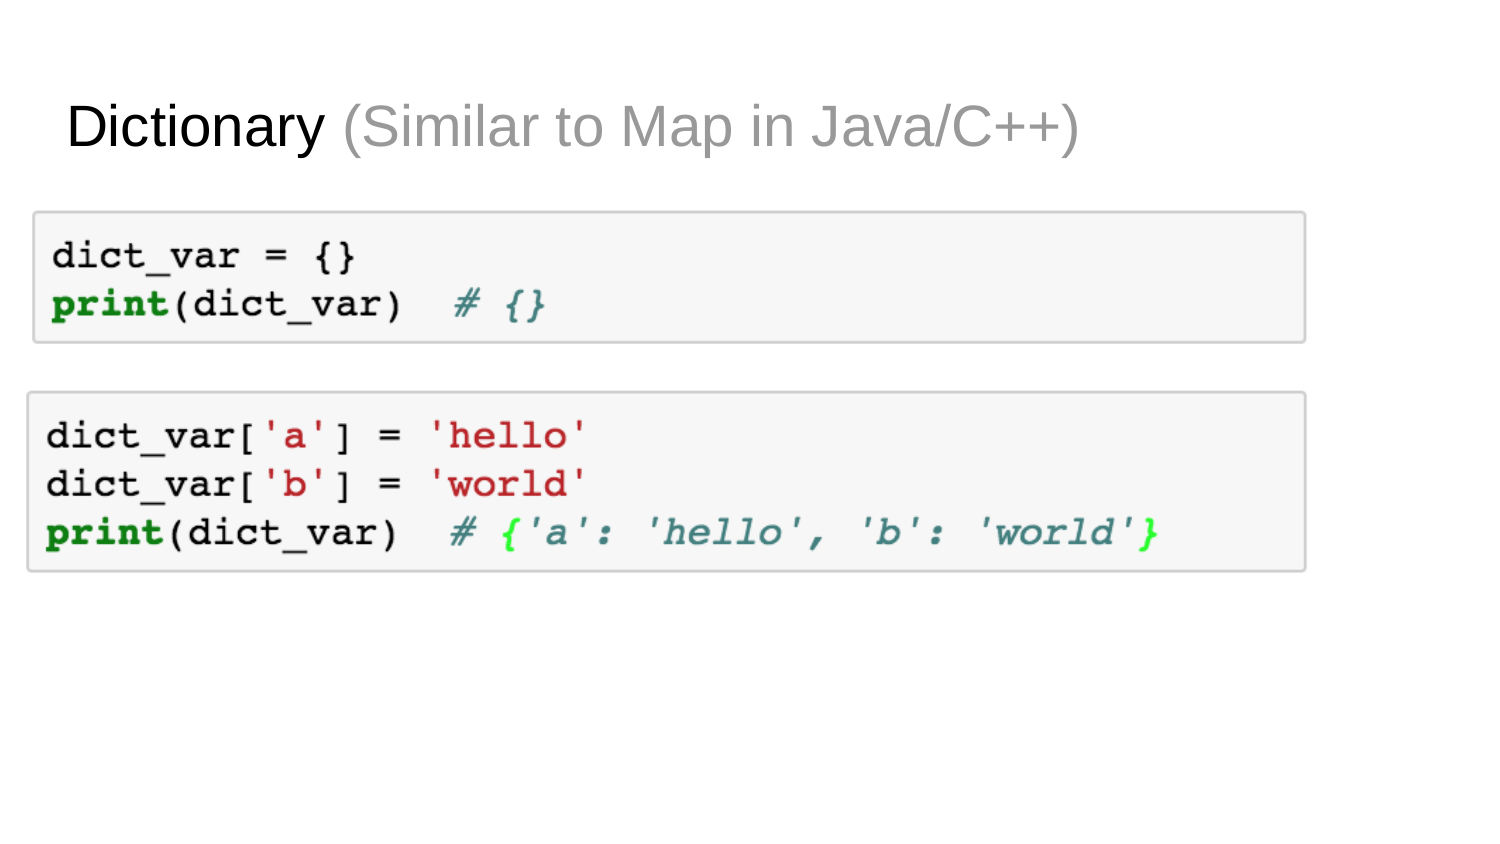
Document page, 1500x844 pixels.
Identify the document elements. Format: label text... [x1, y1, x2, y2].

picture [18, 371, 1322, 587]
picture [24, 191, 1315, 361]
title Dictionary (Similar to Map in Java/C++) [51, 72, 1449, 167]
